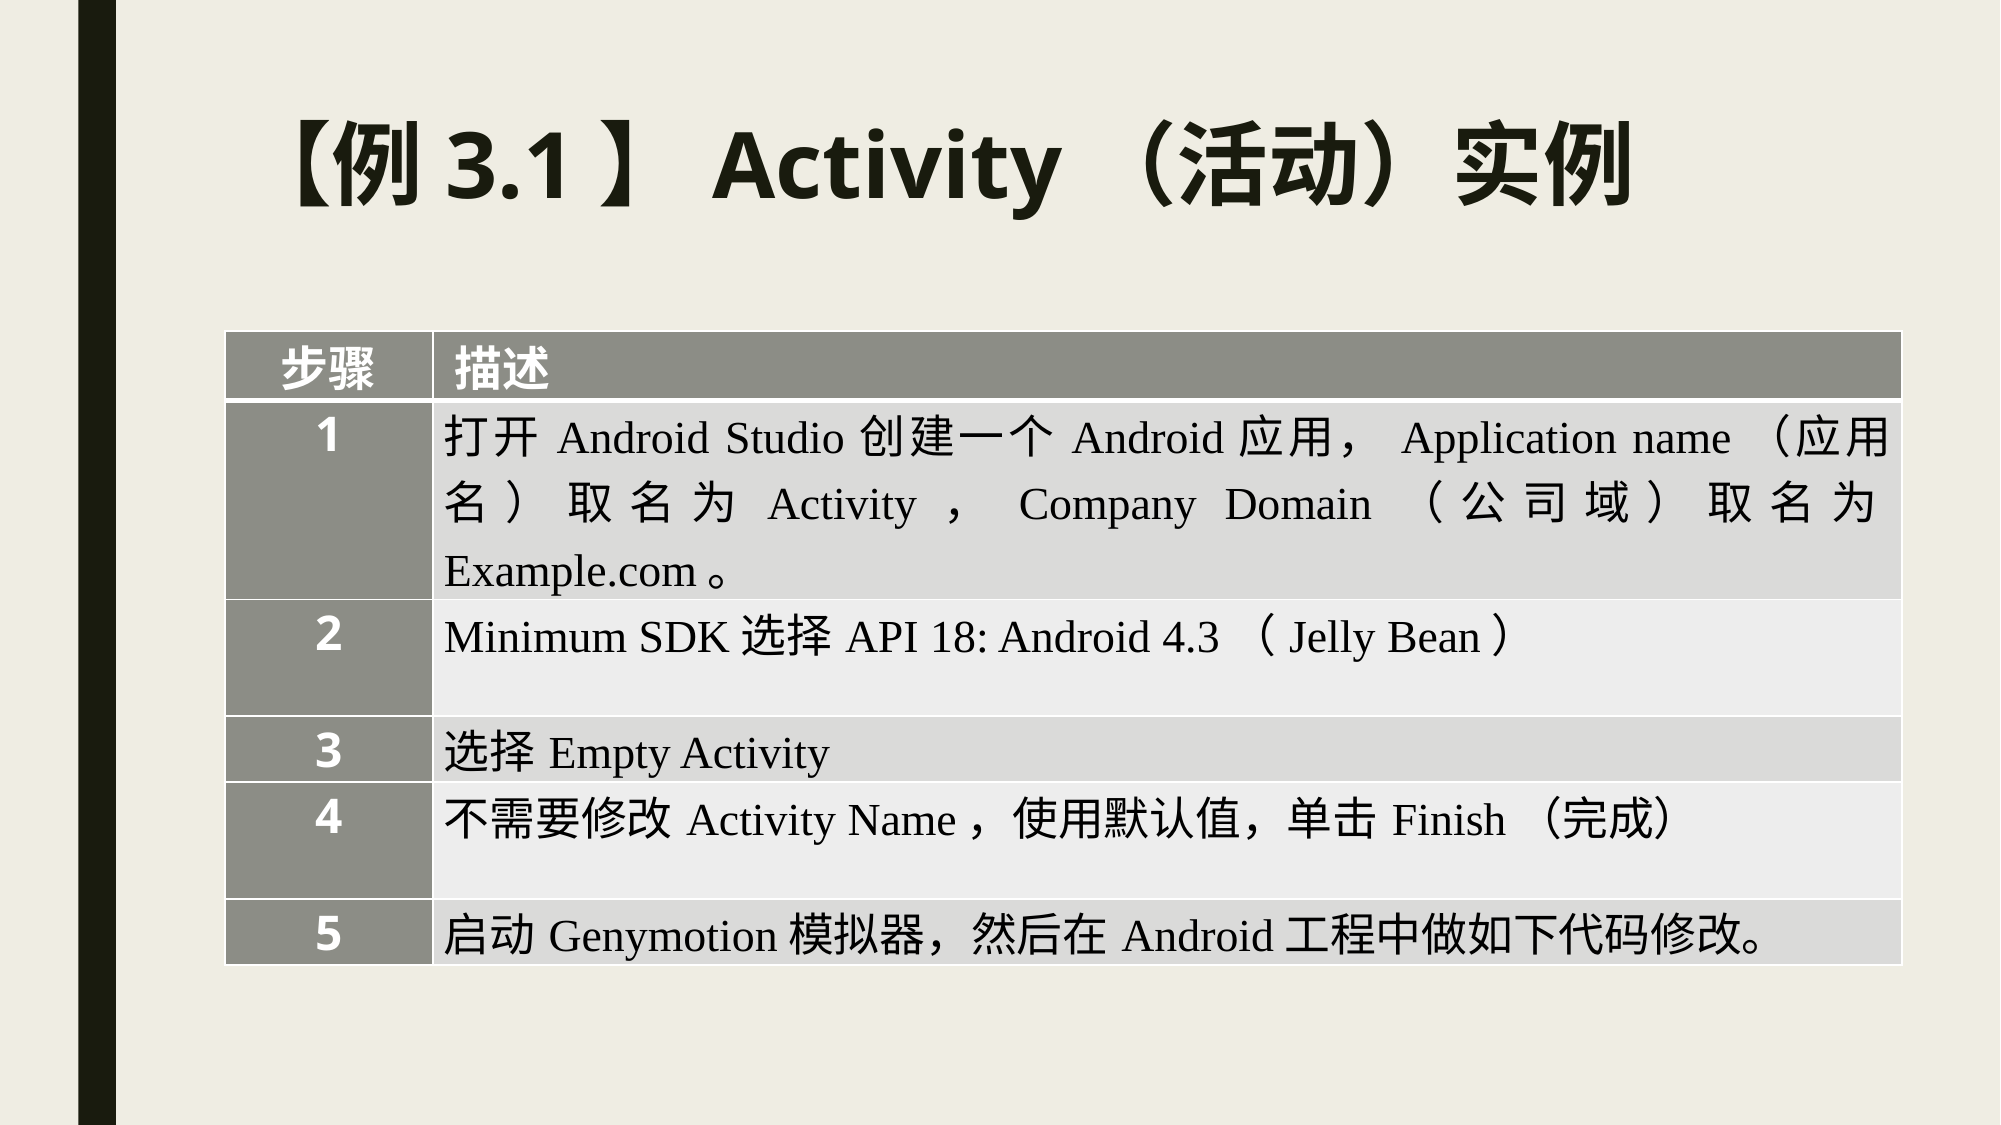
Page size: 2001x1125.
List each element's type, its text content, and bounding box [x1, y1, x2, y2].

title 【例3.1】Activity（活动）实例 [225, 112, 1800, 330]
table_header 步骤 [226, 332, 432, 398]
table_cell 2 [226, 600, 432, 715]
table_cell 不需要修改Activity Name，使用默认值，单击Finish（完成） [434, 783, 1901, 898]
table_cell 打开Android Studio创建一个Android应用，Application name（应用名）取名为Activity，Company Domain（公司域）取名为Example.com。 [434, 403, 1901, 599]
table_cell 选择Empty Activity [434, 717, 1901, 781]
table_cell 5 [226, 900, 432, 964]
table_cell 4 [226, 783, 432, 898]
table_header 描述 [434, 332, 1901, 398]
table_cell 启动Genymotion模拟器，然后在Android工程中做如下代码修改。 [434, 900, 1901, 964]
table_cell Minimum SDK选择API 18: Android 4.3（Jelly Bean） [434, 600, 1901, 715]
table_cell 3 [226, 717, 432, 781]
table_cell 1 [226, 403, 432, 599]
